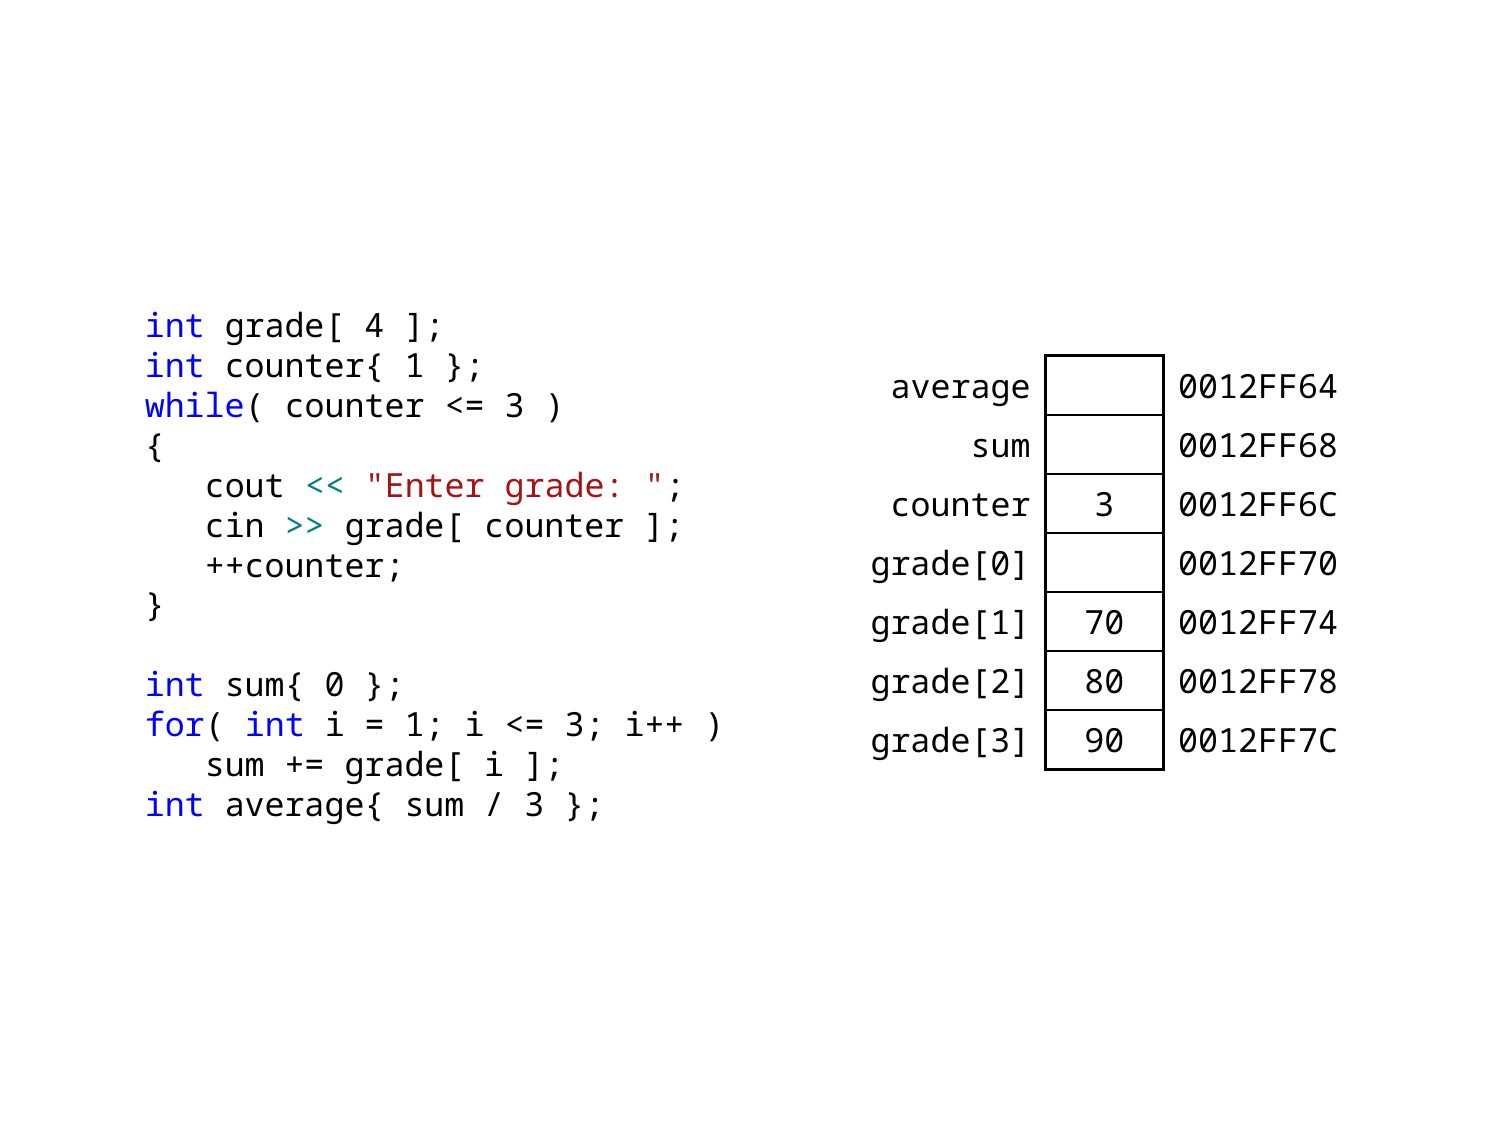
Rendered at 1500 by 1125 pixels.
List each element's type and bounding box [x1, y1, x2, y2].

list [129, 296, 751, 829]
table_cell [1047, 652, 1162, 709]
table_cell [839, 415, 1044, 769]
table_cell [1047, 534, 1162, 591]
table_header [1047, 357, 1162, 414]
table_cell [1047, 593, 1162, 650]
table_header [1165, 356, 1370, 415]
table_cell [1165, 415, 1370, 769]
table_header [839, 356, 1044, 415]
table_cell [1047, 416, 1162, 473]
table_cell [1047, 711, 1162, 768]
table_cell [1047, 475, 1162, 532]
